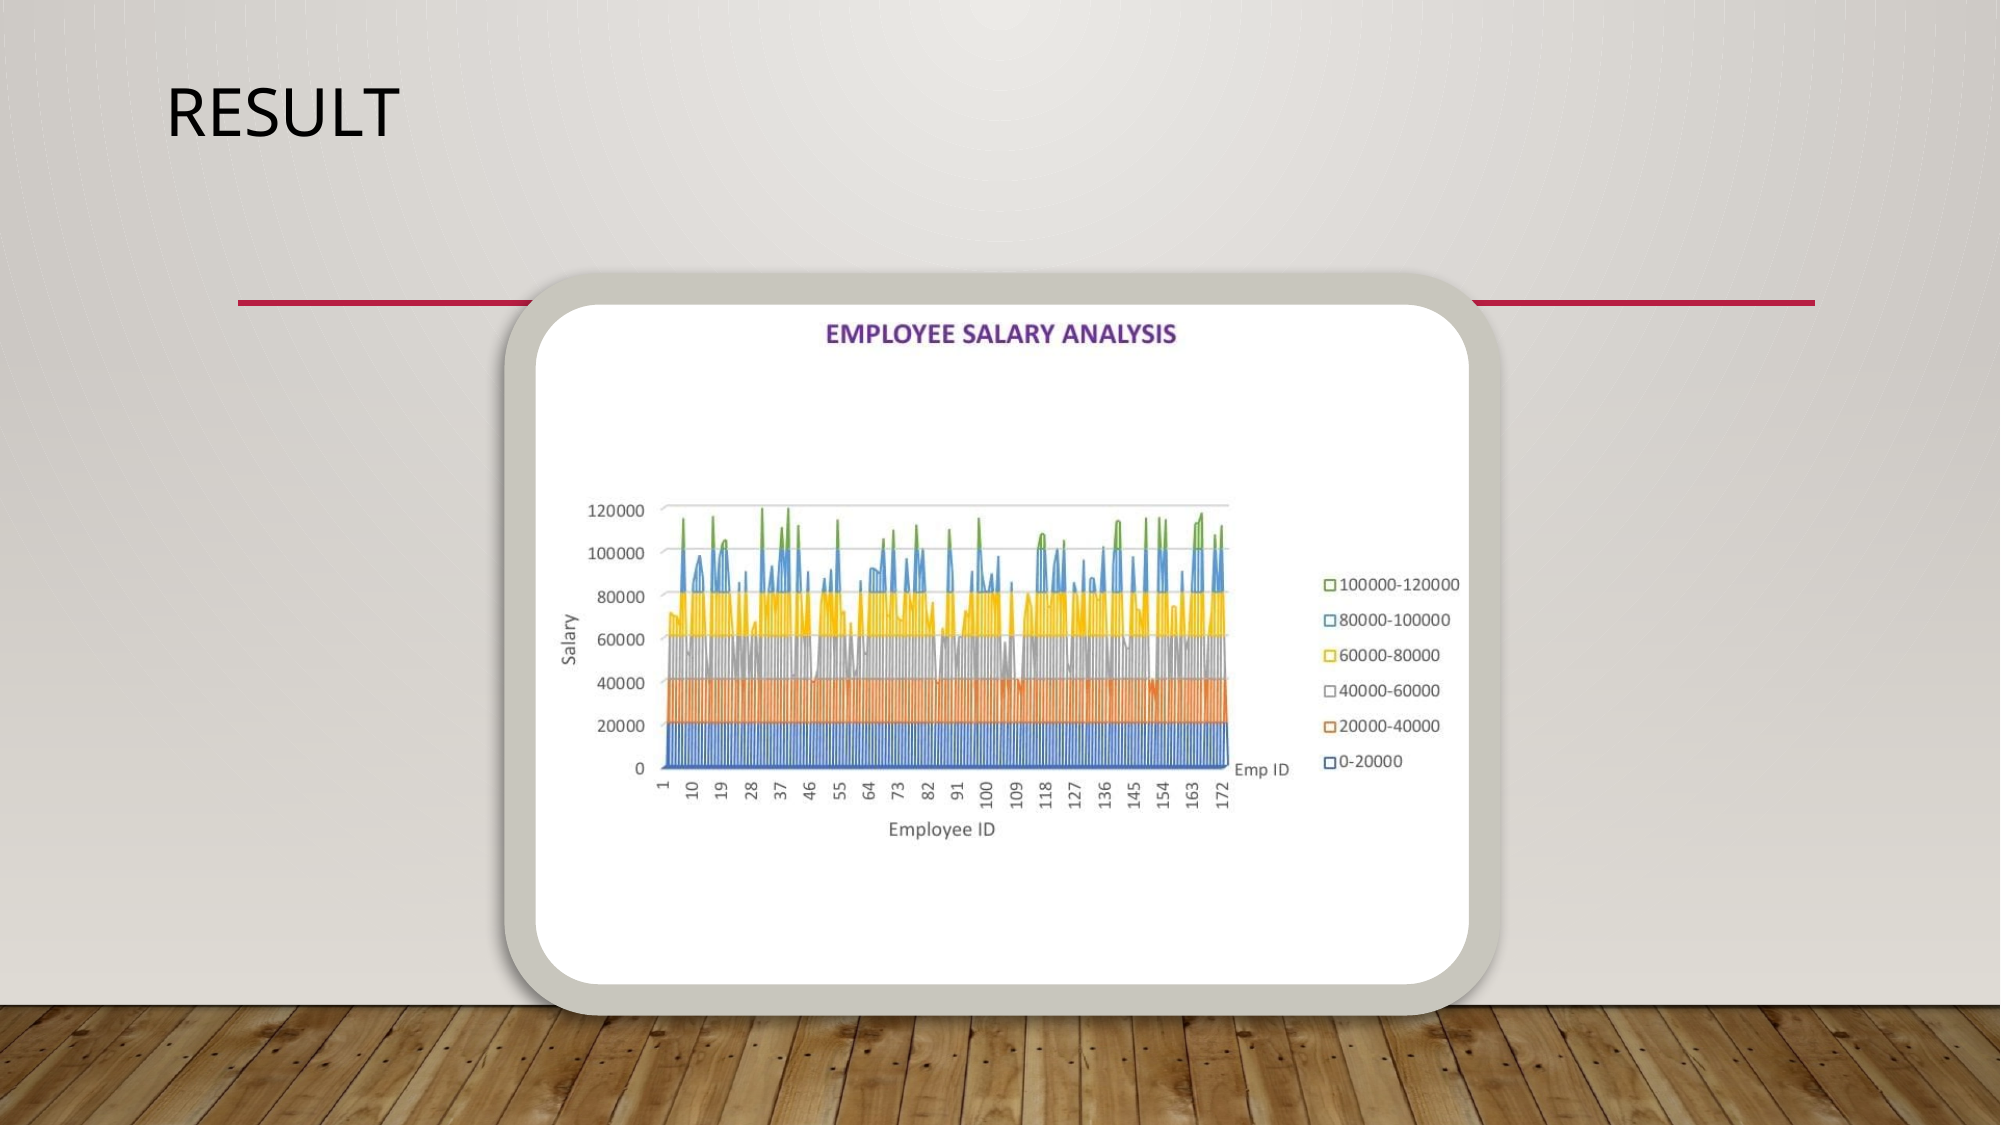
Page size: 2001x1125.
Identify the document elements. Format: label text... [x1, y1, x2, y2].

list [519, 288, 1485, 1001]
title result [150, 71, 1850, 290]
picture [0, 1005, 2000, 1125]
